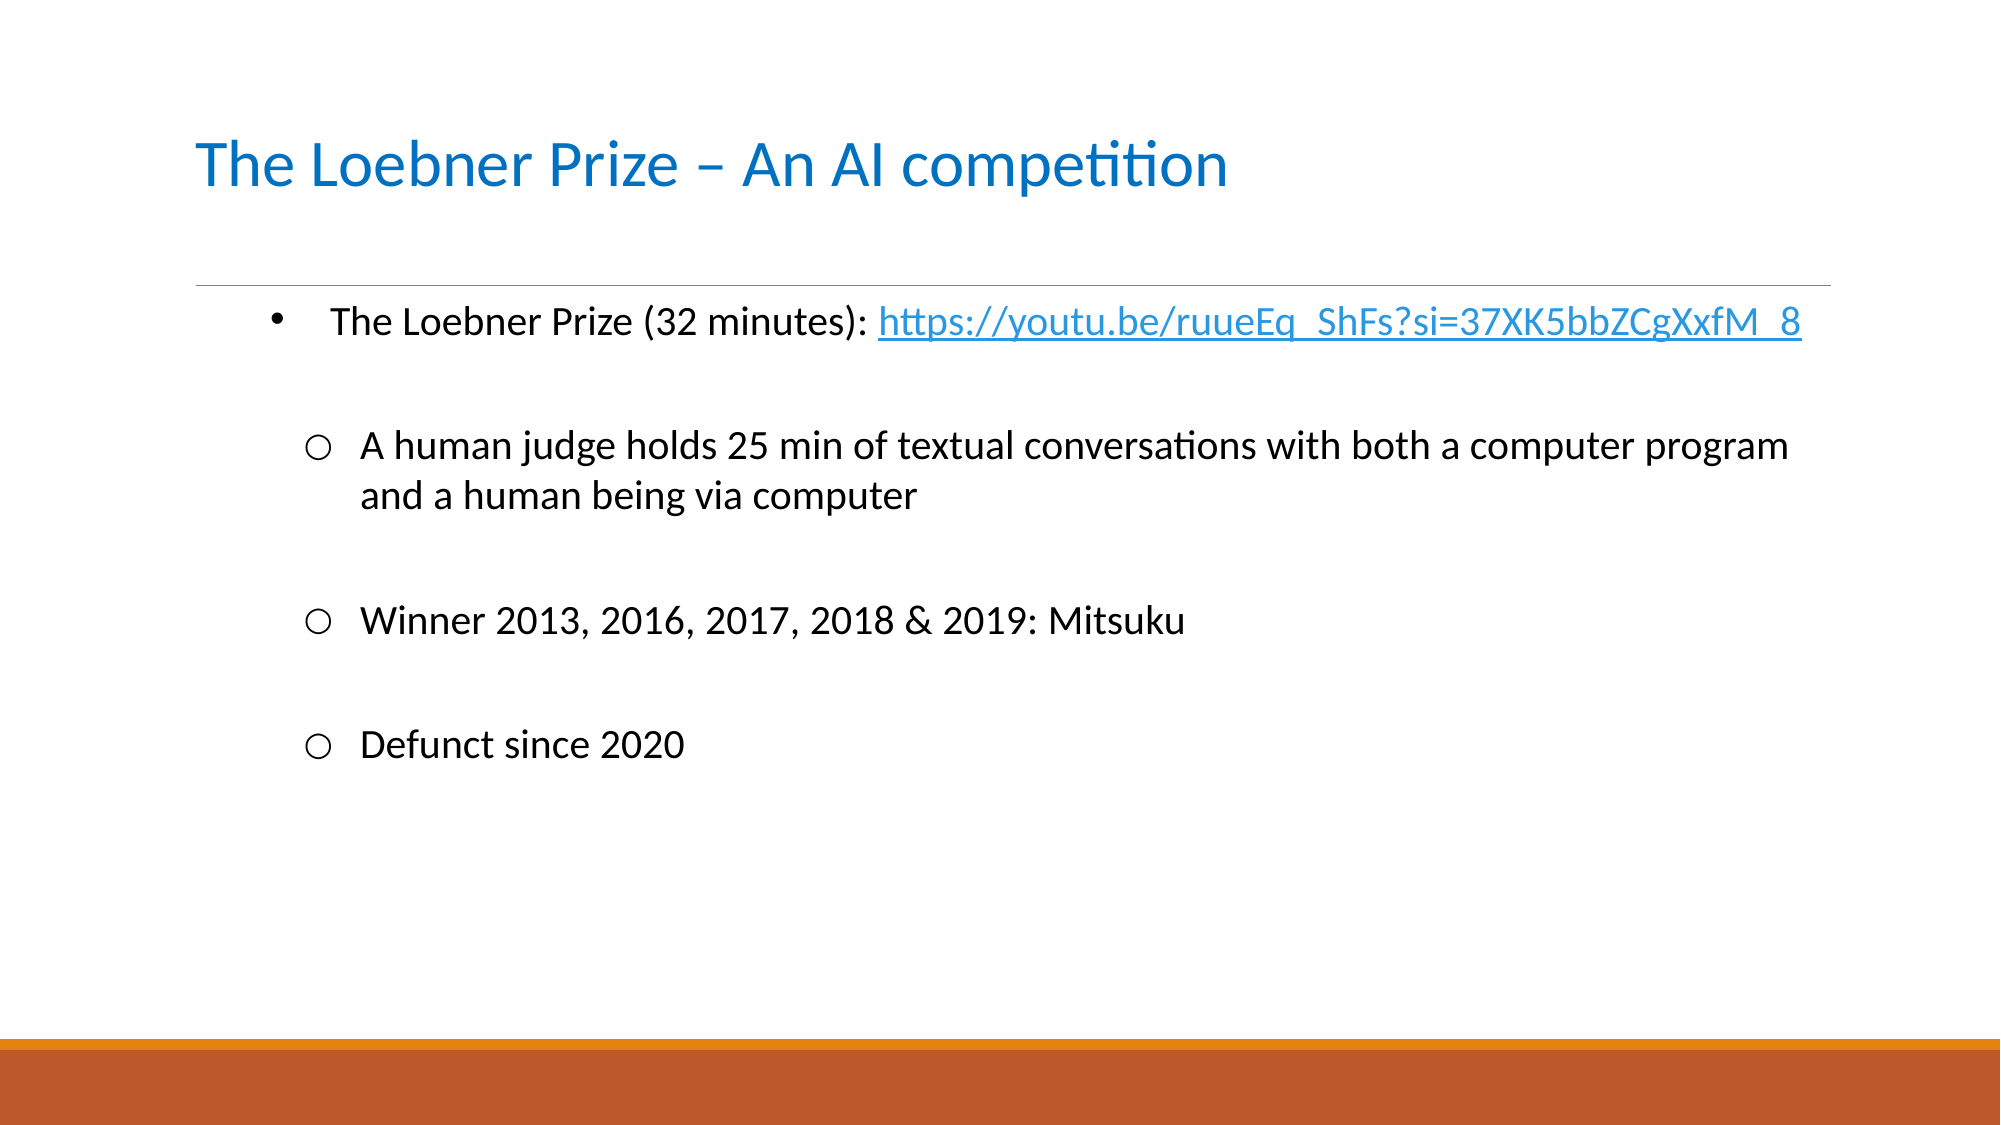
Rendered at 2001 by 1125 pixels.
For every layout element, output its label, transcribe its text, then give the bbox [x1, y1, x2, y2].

title The Loebner Prize – An AI competition [180, 47, 1830, 285]
list The Loebner Prize (32 minutes): https://youtu.be/ruueEq_ShFs?si=37XK5bbZCgXxfM_8 A human judge holds 25 min of textual conversations with both a computer program and a human being via computer Winner 2013, 2016, 2017, 2018 & 2019: Mitsuku Defunct since 2020 [180, 286, 1830, 947]
